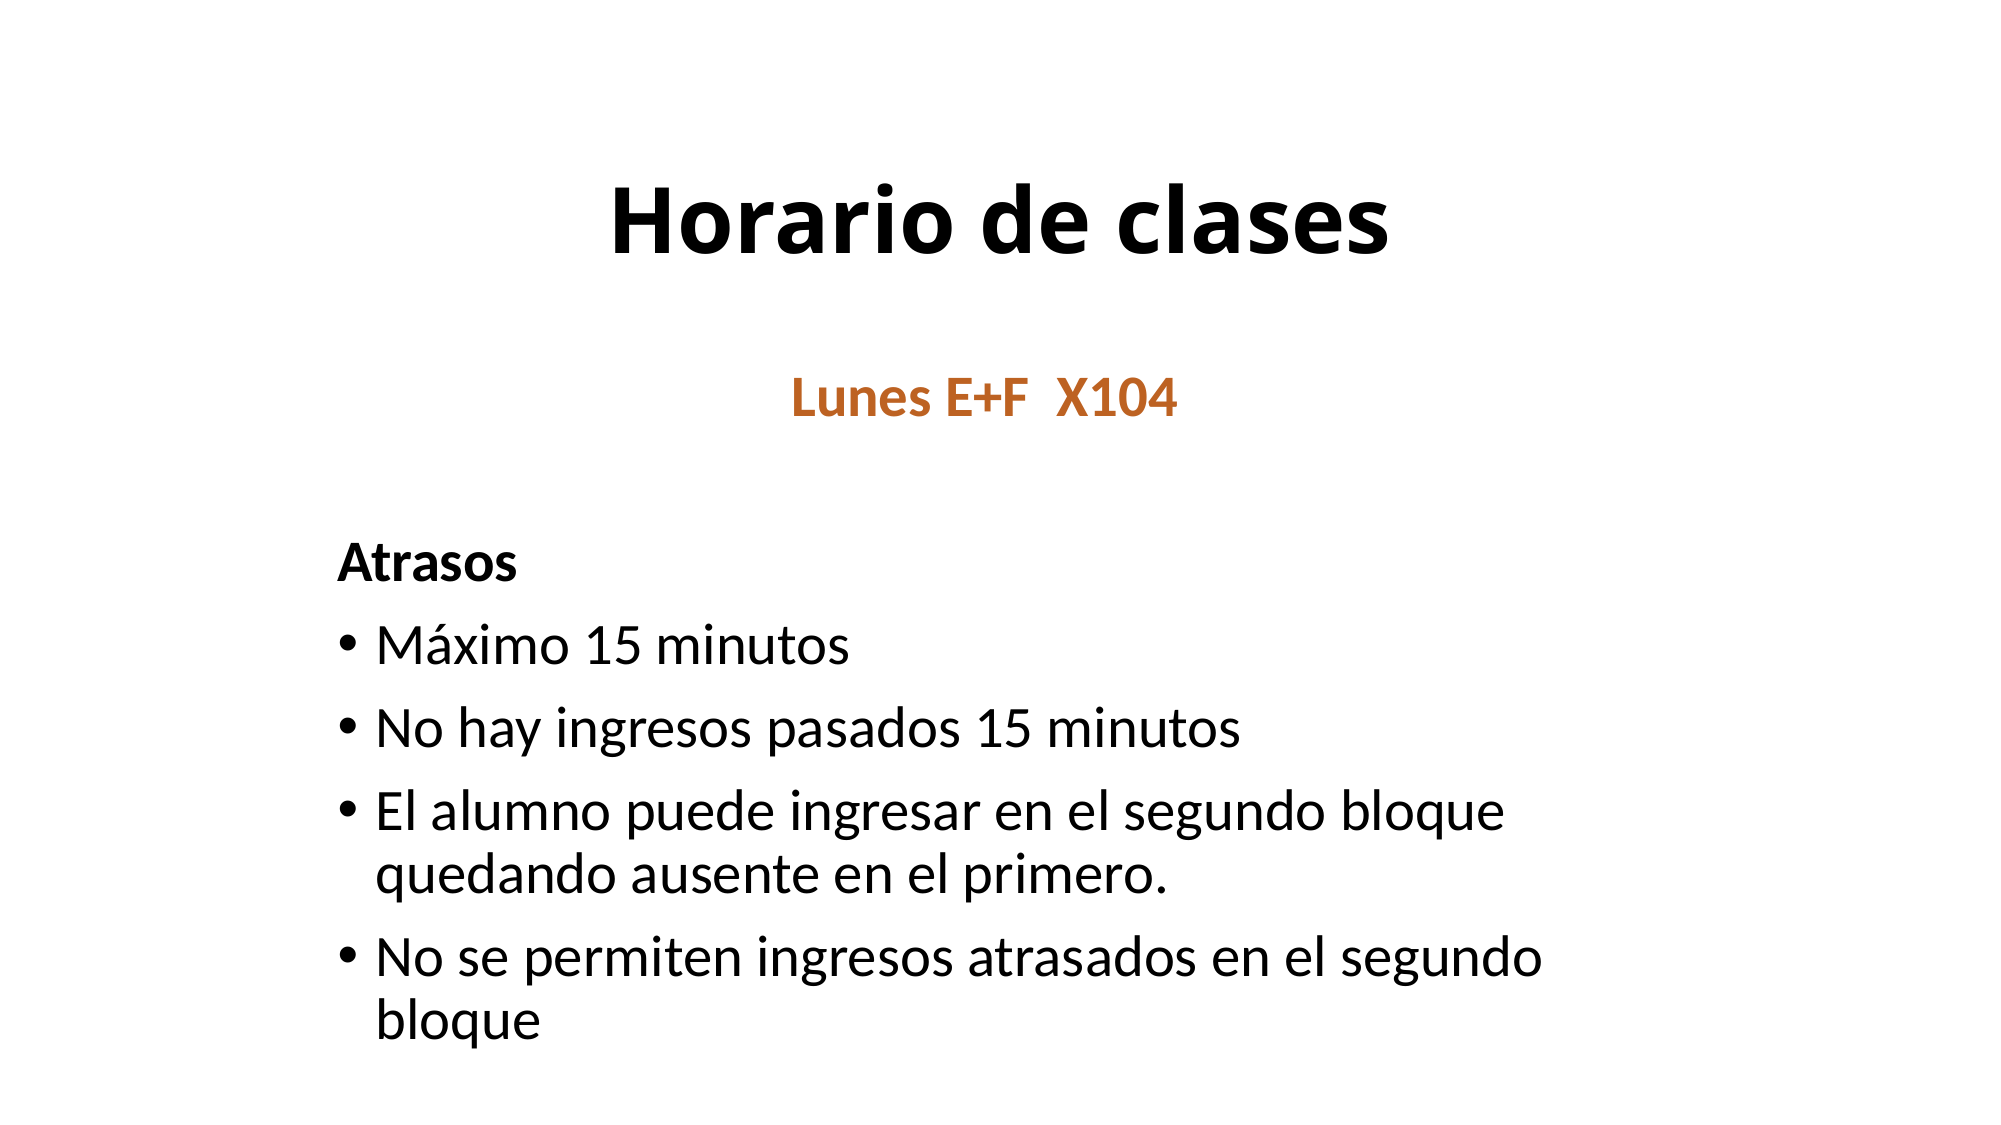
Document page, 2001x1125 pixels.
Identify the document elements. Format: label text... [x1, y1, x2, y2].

list Lunes E+F X104 Atrasos Máximo 15 minutos No hay ingresos pasados 15 minutos El alumno puede ingresar en el segundo bloque quedando ausente en el primero. No se permiten ingresos atrasados en el segundo bloque [322, 357, 1647, 1063]
text_box Horario de clases [353, 121, 1647, 327]
